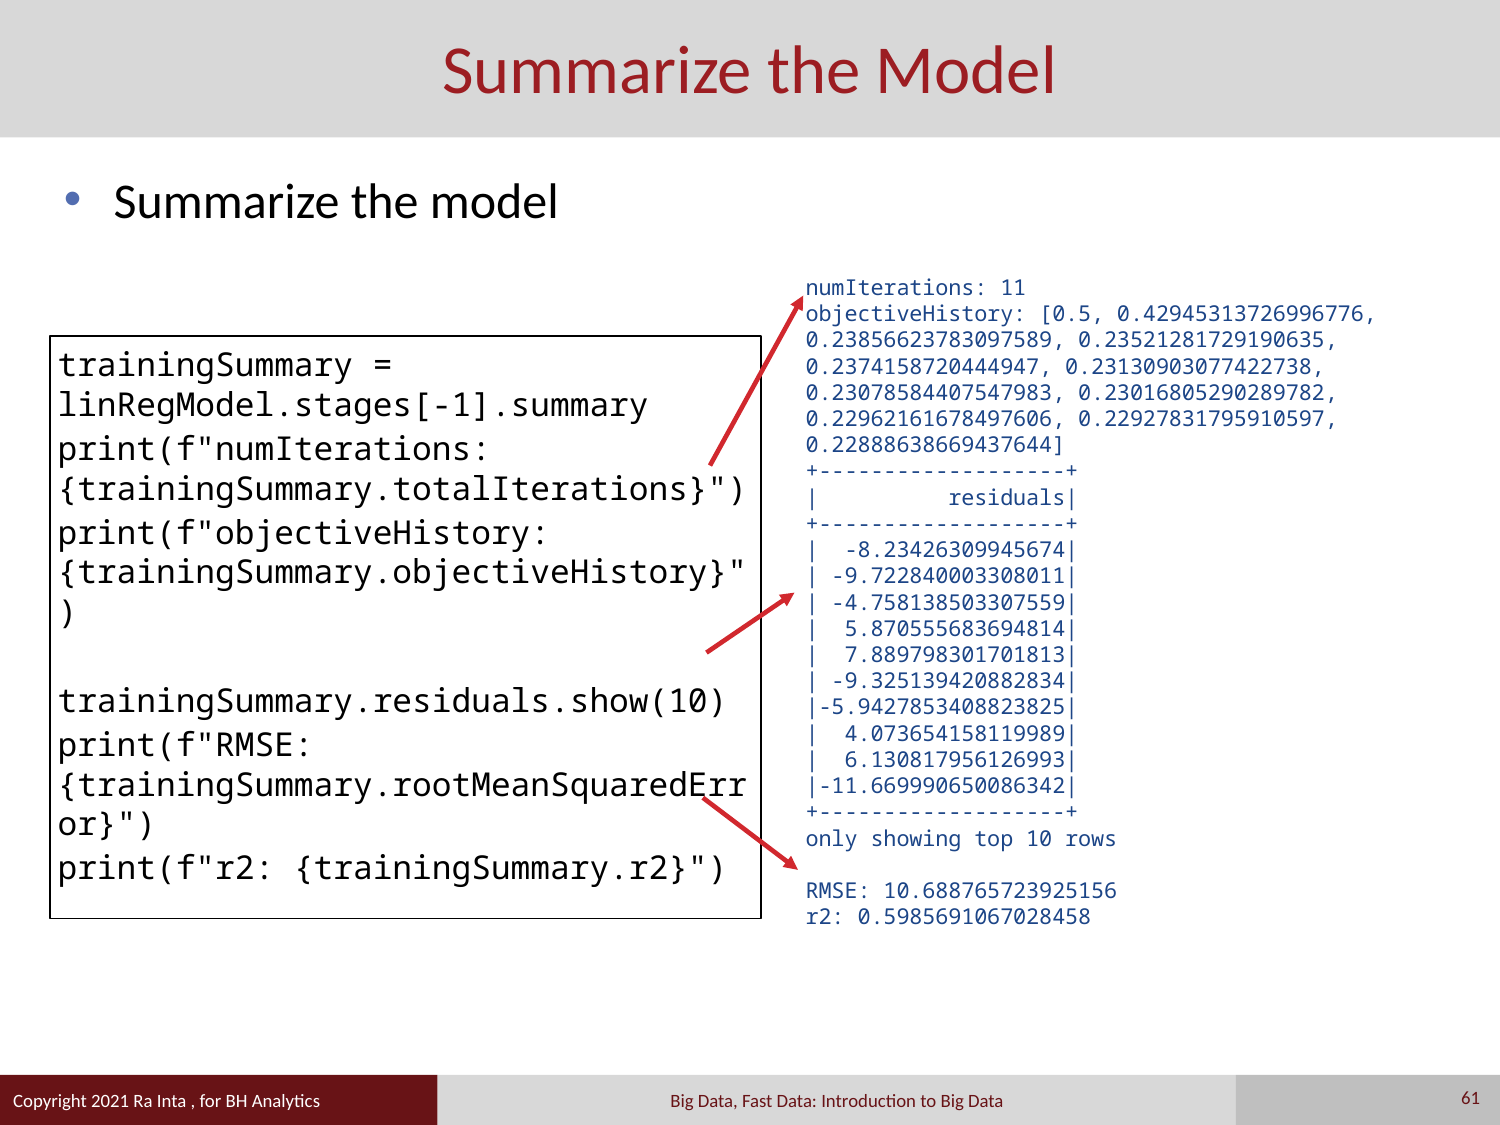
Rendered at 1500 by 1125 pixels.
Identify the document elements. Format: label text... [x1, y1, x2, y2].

text_box numIterations: 11 objectiveHistory: [0.5, 0.42945313726996776, 0.23856623783097589, 0.23521281729190635, 0.2374158720444947, 0.23130903077422738, 0.23078584407547983, 0.23016805290289782, 0.22962161678497606, 0.22927831795910597, 0.22888638669437644] +-------------------+ | residuals| +-------------------+ | -8.23426309945674| | -9.722840003308011| | -4.758138503307559| | 5.870555683694814| | 7.889798301701813| | -9.325139420882834| |-5.9427853408823825| | 4.073654158119989| | 6.130817956126993| |-11.669990650086342| +-------------------+ only showing top 10 rows RMSE: 10.688765723925156 r2: 0.5985691067028458 [794, 262, 1463, 941]
list Summarize the model [49, 160, 1463, 235]
slide_number 61 [1452, 1077, 1488, 1117]
text_box [702, 797, 798, 870]
title Summarize the Model [0, 16, 1500, 117]
list trainingSummary = linRegModel.stages[-1].summary print(f"numIterations: {trainingSummary.totalIterations}") print(f"objectiveHistory: {trainingSummary.objectiveHistory}") trainingSummary.residuals.show(10) print(f"RMSE: {trainingSummary.rootMeanSquaredError}") print(f"r2: {trainingSummary.r2}") [49, 335, 762, 919]
text_box [706, 592, 795, 653]
text_box [709, 295, 804, 466]
